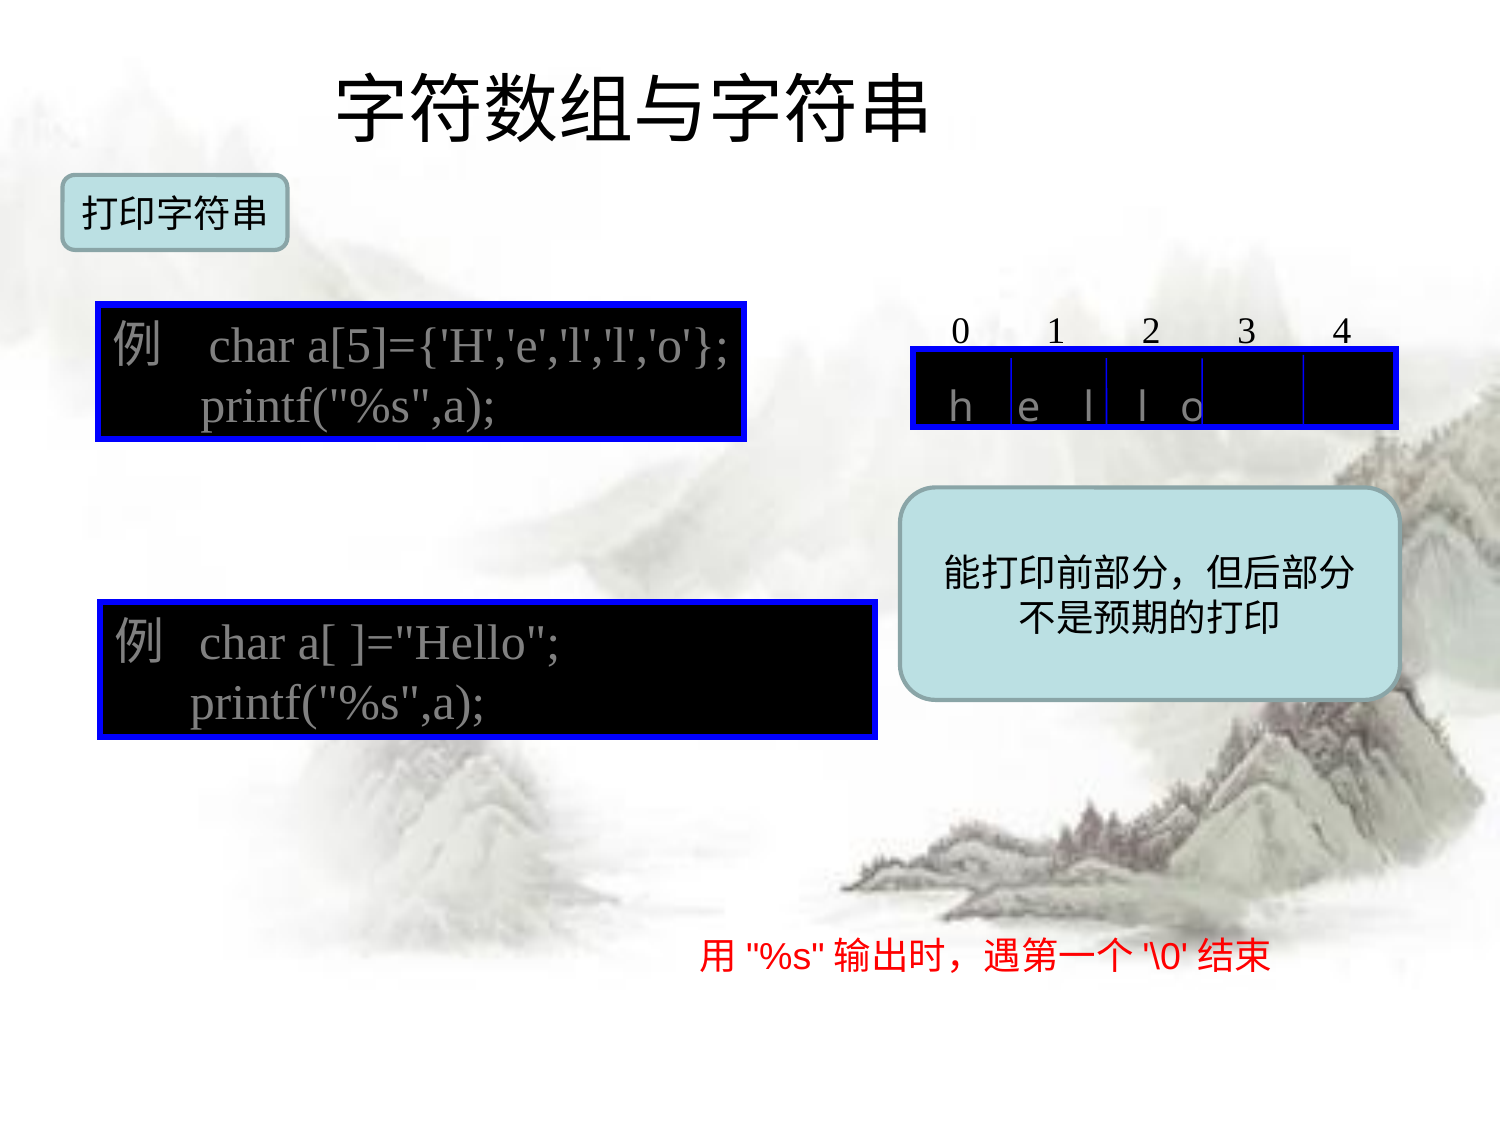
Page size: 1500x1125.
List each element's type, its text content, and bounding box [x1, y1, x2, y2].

text_box 能打印前部分，但后部分不是预期的打印 [897, 485, 1403, 703]
text_box 用"%s"输出时，遇第一个'\0'结束 [684, 924, 1287, 985]
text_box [912, 298, 1396, 429]
text_box 打印字符串 [60, 172, 290, 253]
text_box 例 char a[5]={'H','e','l','l','o'}; printf("%s",a); [98, 304, 745, 440]
title 字符数组与字符串 [199, 37, 1426, 176]
picture [0, 0, 1500, 1125]
text_box 例 char a[ ]="Hello"; printf("%s",a); [99, 602, 875, 737]
